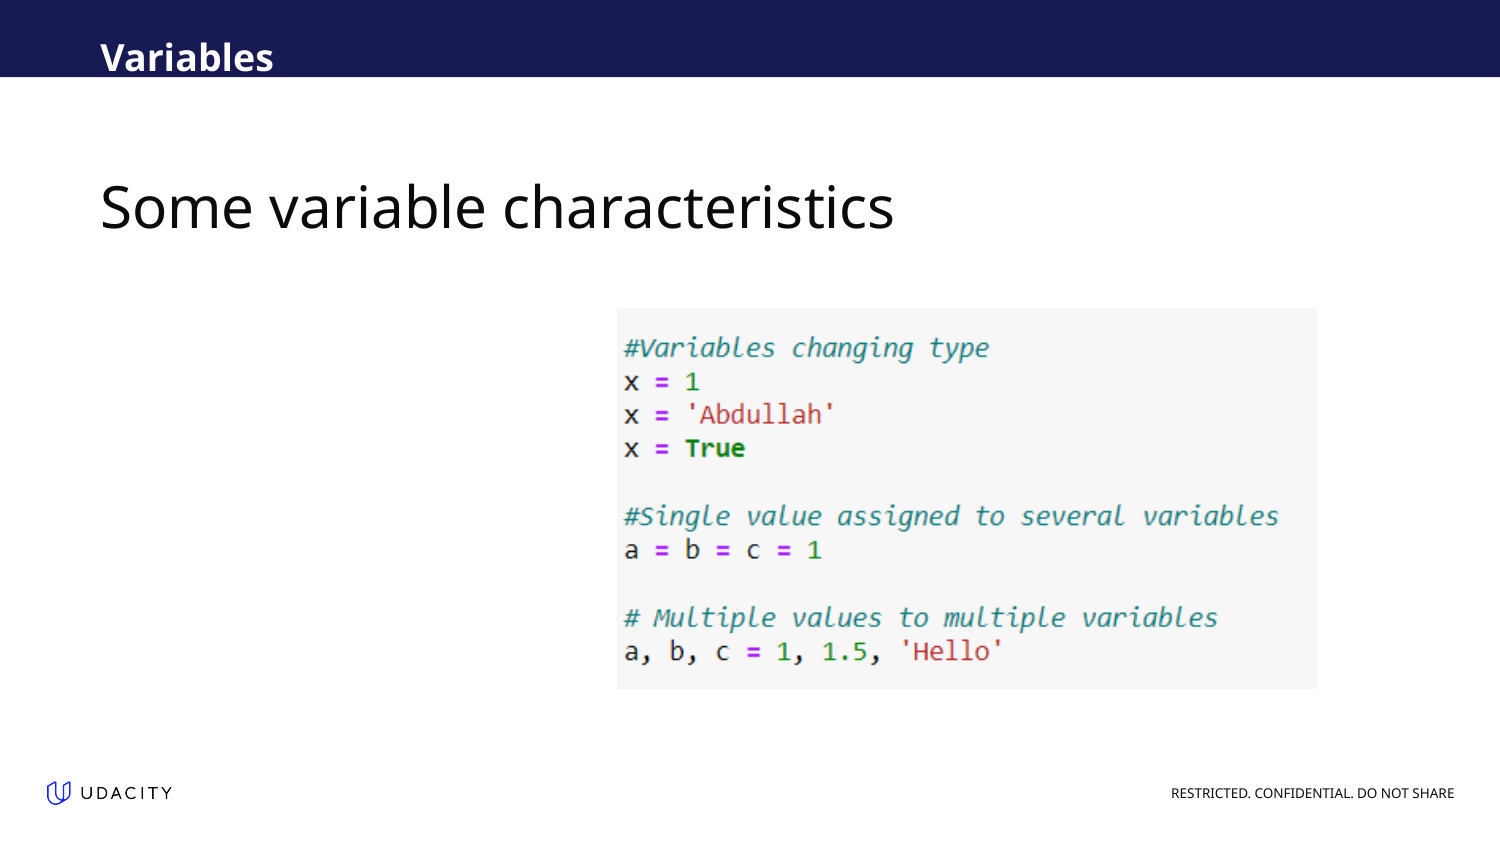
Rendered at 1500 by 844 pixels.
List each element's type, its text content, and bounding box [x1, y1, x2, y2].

subtitle Variables [100, 34, 1406, 71]
picture [617, 308, 1318, 690]
picture [47, 781, 172, 805]
title Some variable characteristics [100, 145, 1091, 264]
